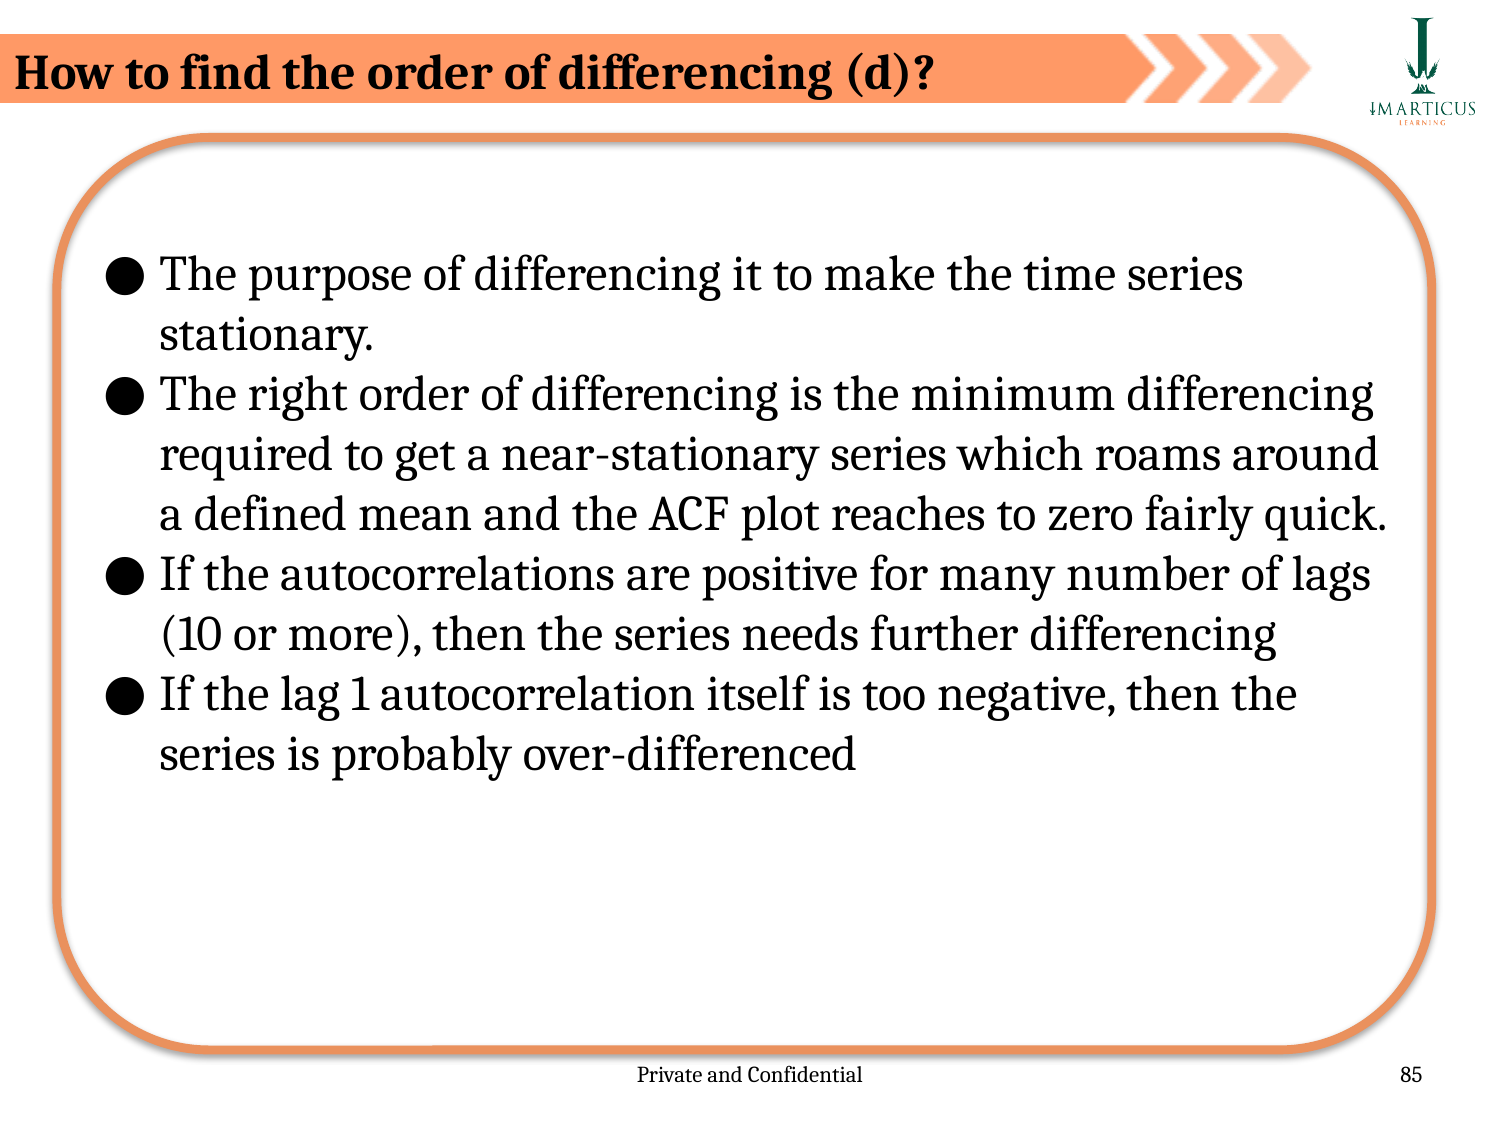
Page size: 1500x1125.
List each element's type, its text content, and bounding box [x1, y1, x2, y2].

text_box How to find the order of differencing (d)? [0, 32, 1138, 125]
picture [1138, 0, 1500, 150]
text_box [56, 136, 1433, 1051]
